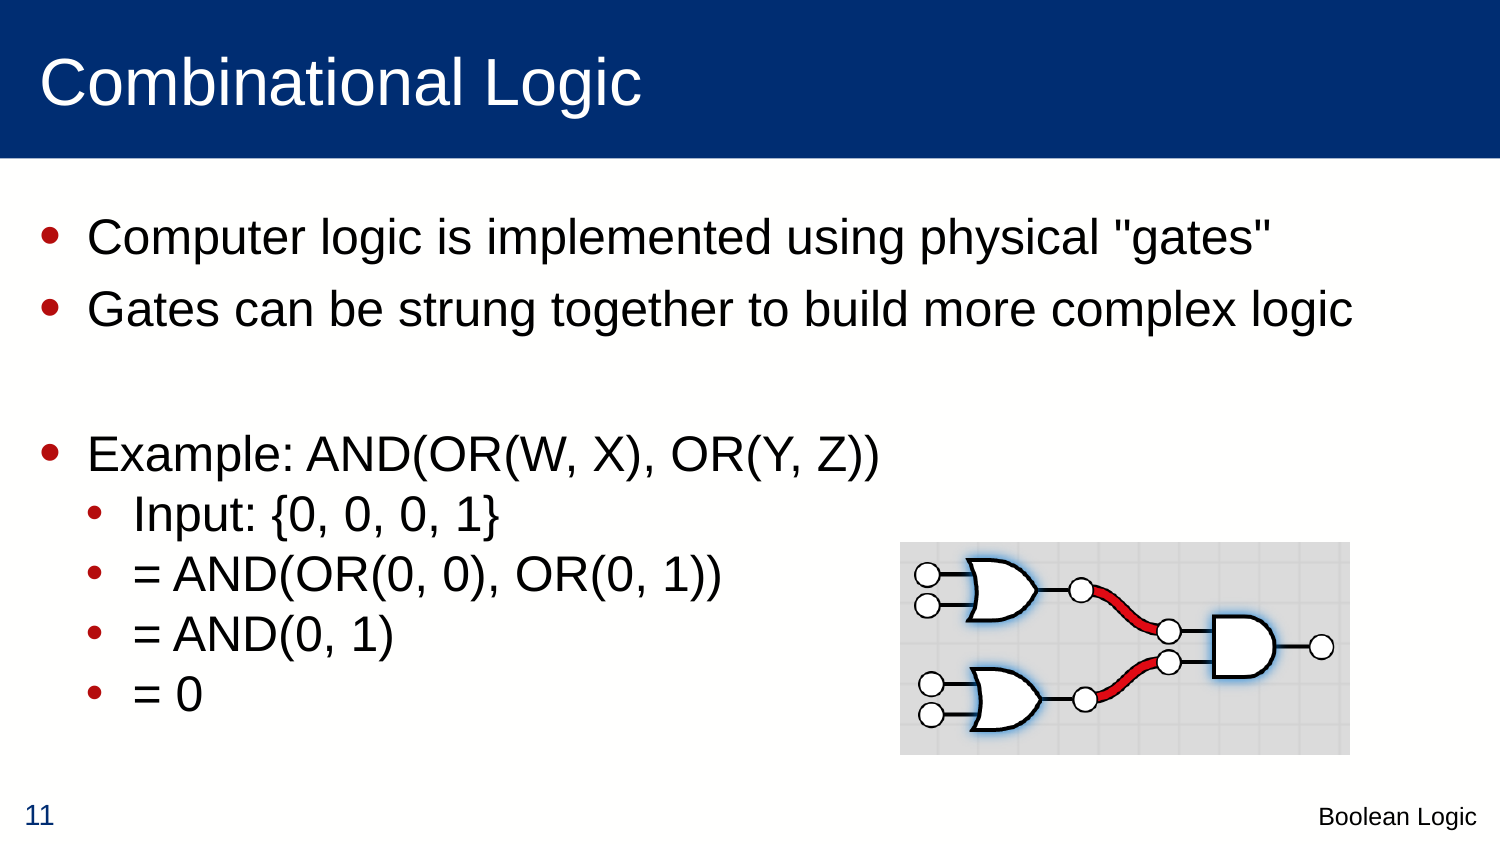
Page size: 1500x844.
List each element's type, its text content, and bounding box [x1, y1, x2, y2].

picture [899, 542, 1351, 755]
list Boolean Logic [143, 784, 1478, 831]
list Computer logic is implemented using physical "gates" Gates can be strung together to build more complex logic Example: AND(OR(W, X), OR(Y, Z)) Input: {0, 0, 0, 1} = AND(OR(0, 0), OR(0, 1)) = AND(0, 1) = 0 [24, 196, 1478, 754]
title Combinational Logic [24, 8, 1478, 150]
